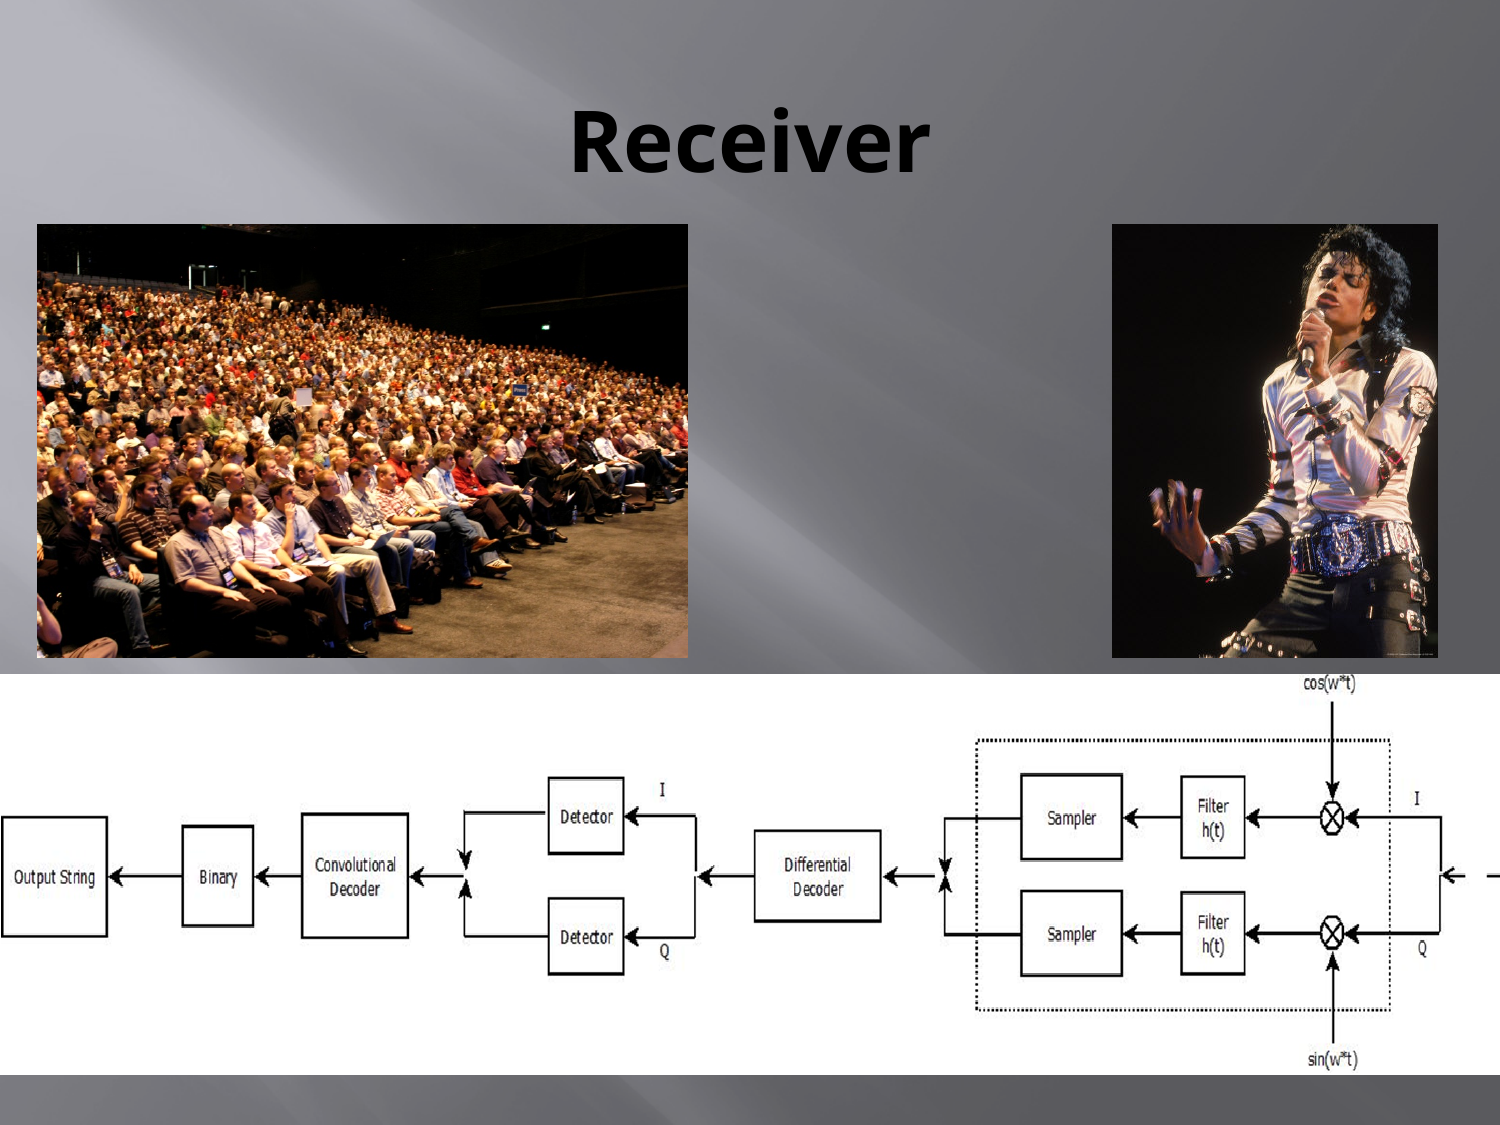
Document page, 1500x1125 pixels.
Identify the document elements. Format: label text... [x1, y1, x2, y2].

title Receiver [75, 45, 1425, 233]
picture [1112, 224, 1438, 658]
picture [0, 674, 1500, 1076]
picture [37, 224, 688, 658]
